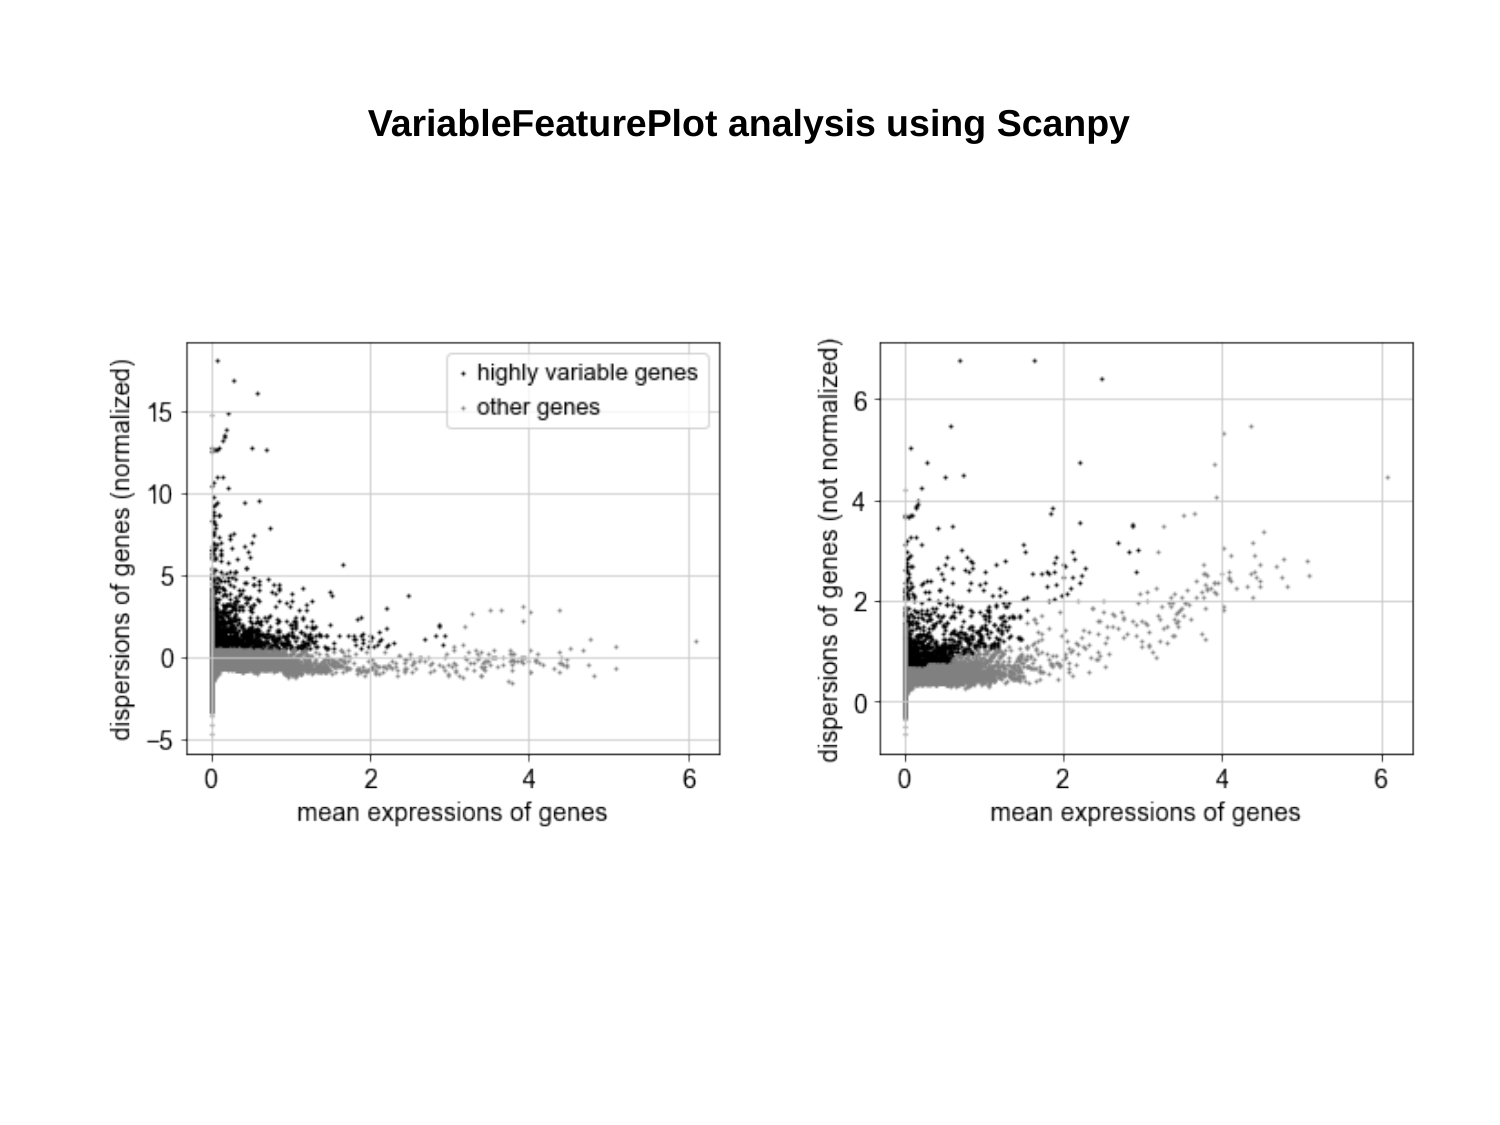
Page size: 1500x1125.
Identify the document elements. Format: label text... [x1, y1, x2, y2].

picture [99, 324, 1431, 838]
text_box VariableFeaturePlot analysis using Scanpy [353, 91, 1146, 152]
